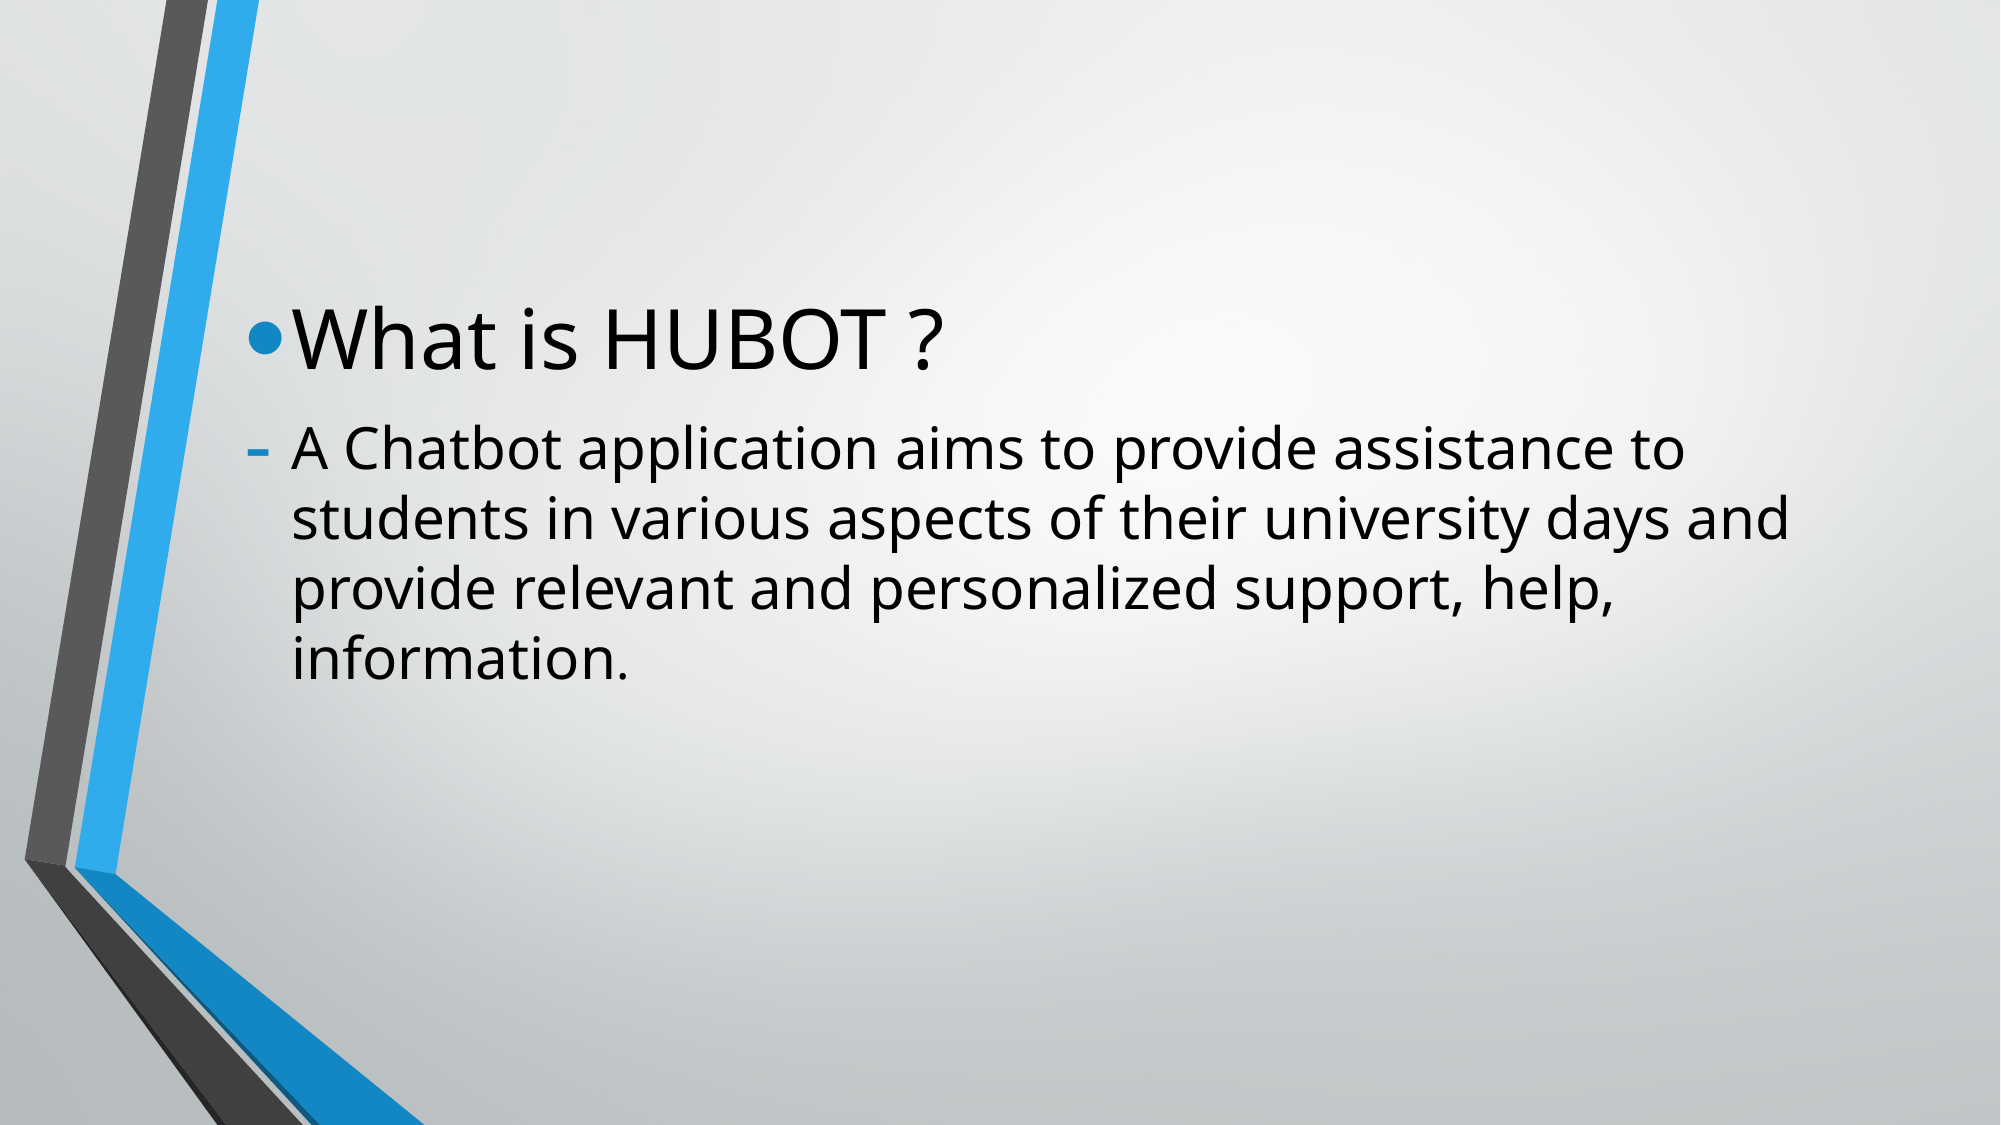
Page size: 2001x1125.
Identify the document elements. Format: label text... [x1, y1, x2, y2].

list What is HUBOT ? A Chatbot application aims to provide assistance to students in various aspects of their university days and provide relevant and personalized support, help, information. [229, 381, 1874, 1113]
